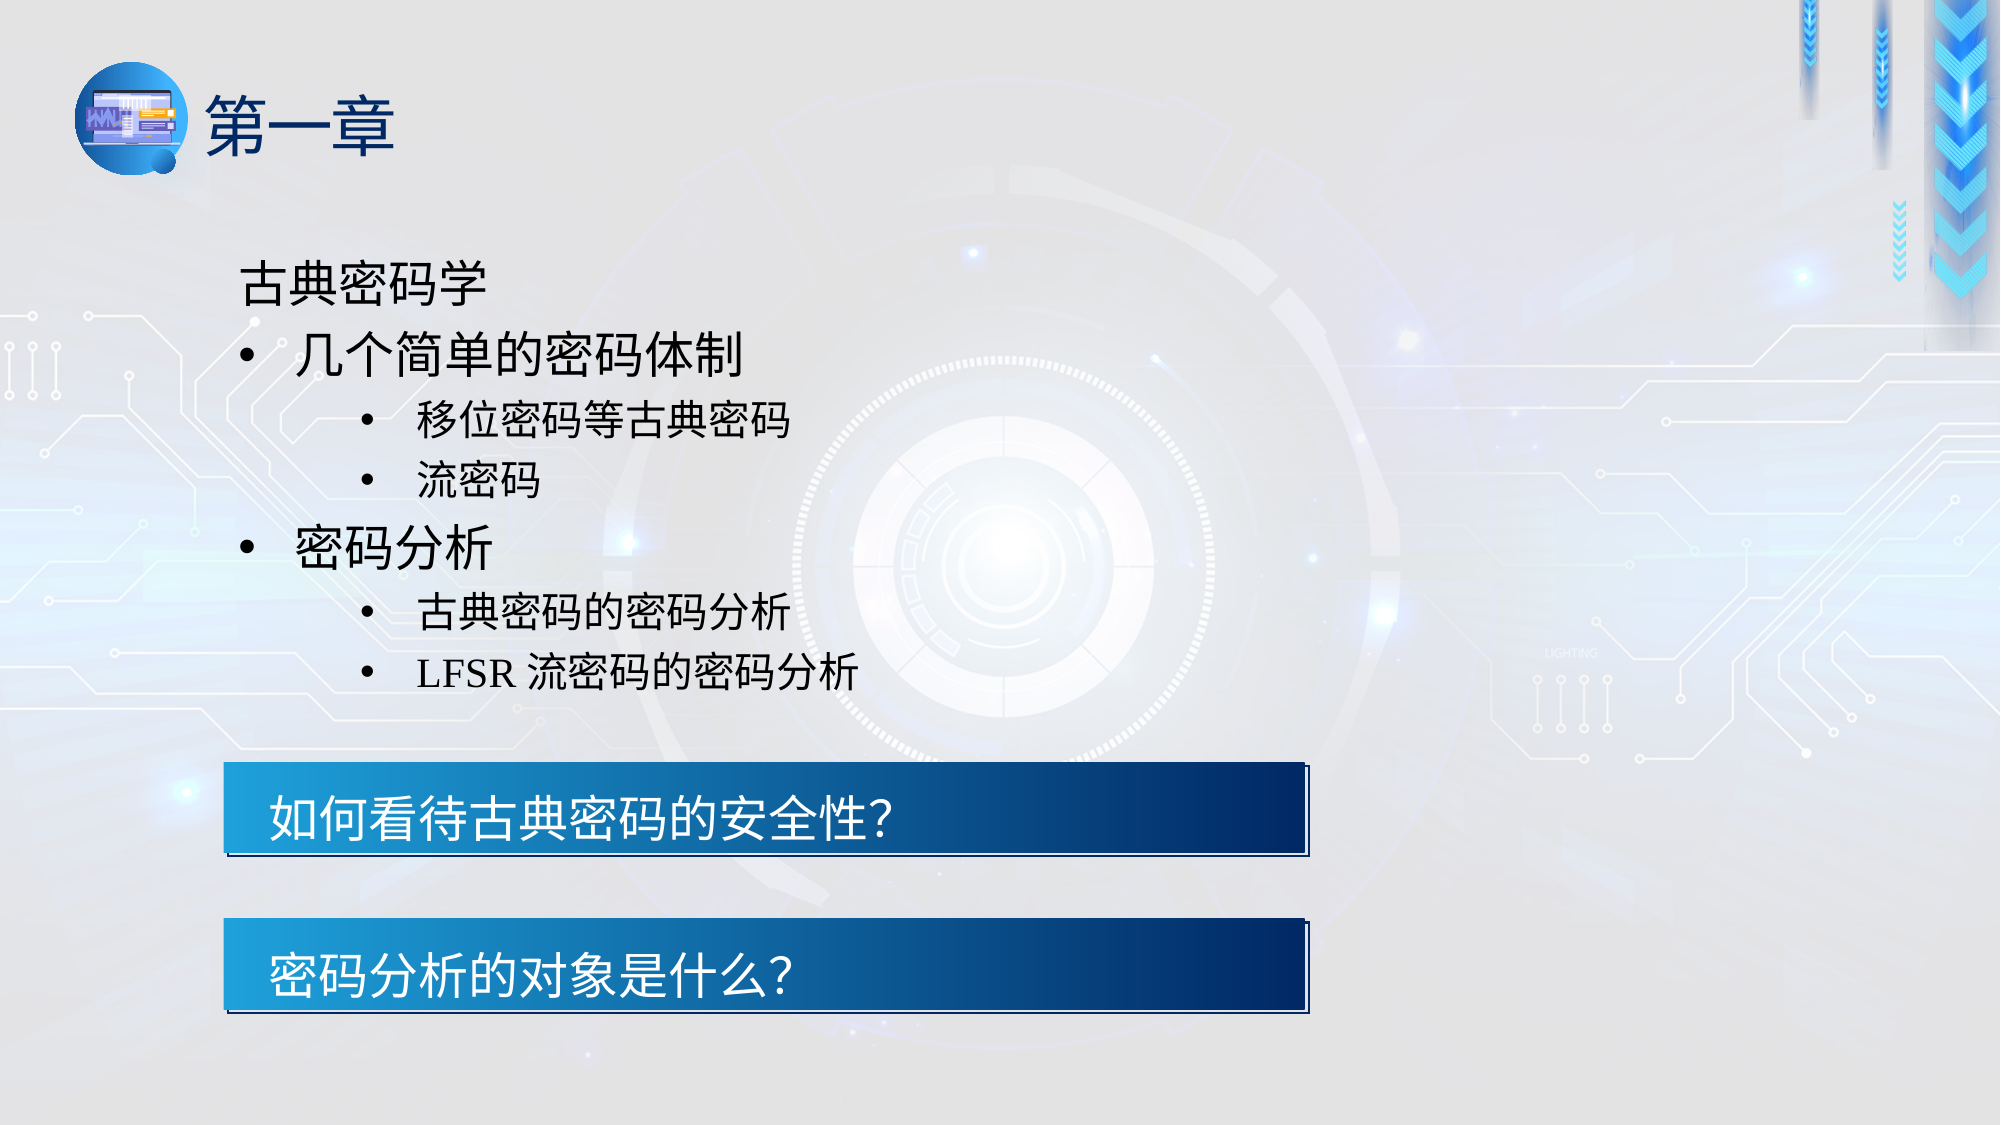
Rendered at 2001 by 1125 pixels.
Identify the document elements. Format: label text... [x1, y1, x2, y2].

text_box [75, 62, 819, 176]
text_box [223, 918, 1310, 1013]
picture [1746, 0, 2001, 351]
text_box 古典密码学 几个简单的密码体制 移位密码等古典密码 流密码 密码分析 古典密码的密码分析 LFSR流密码的密码分析 [223, 232, 1777, 704]
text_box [223, 762, 1310, 857]
